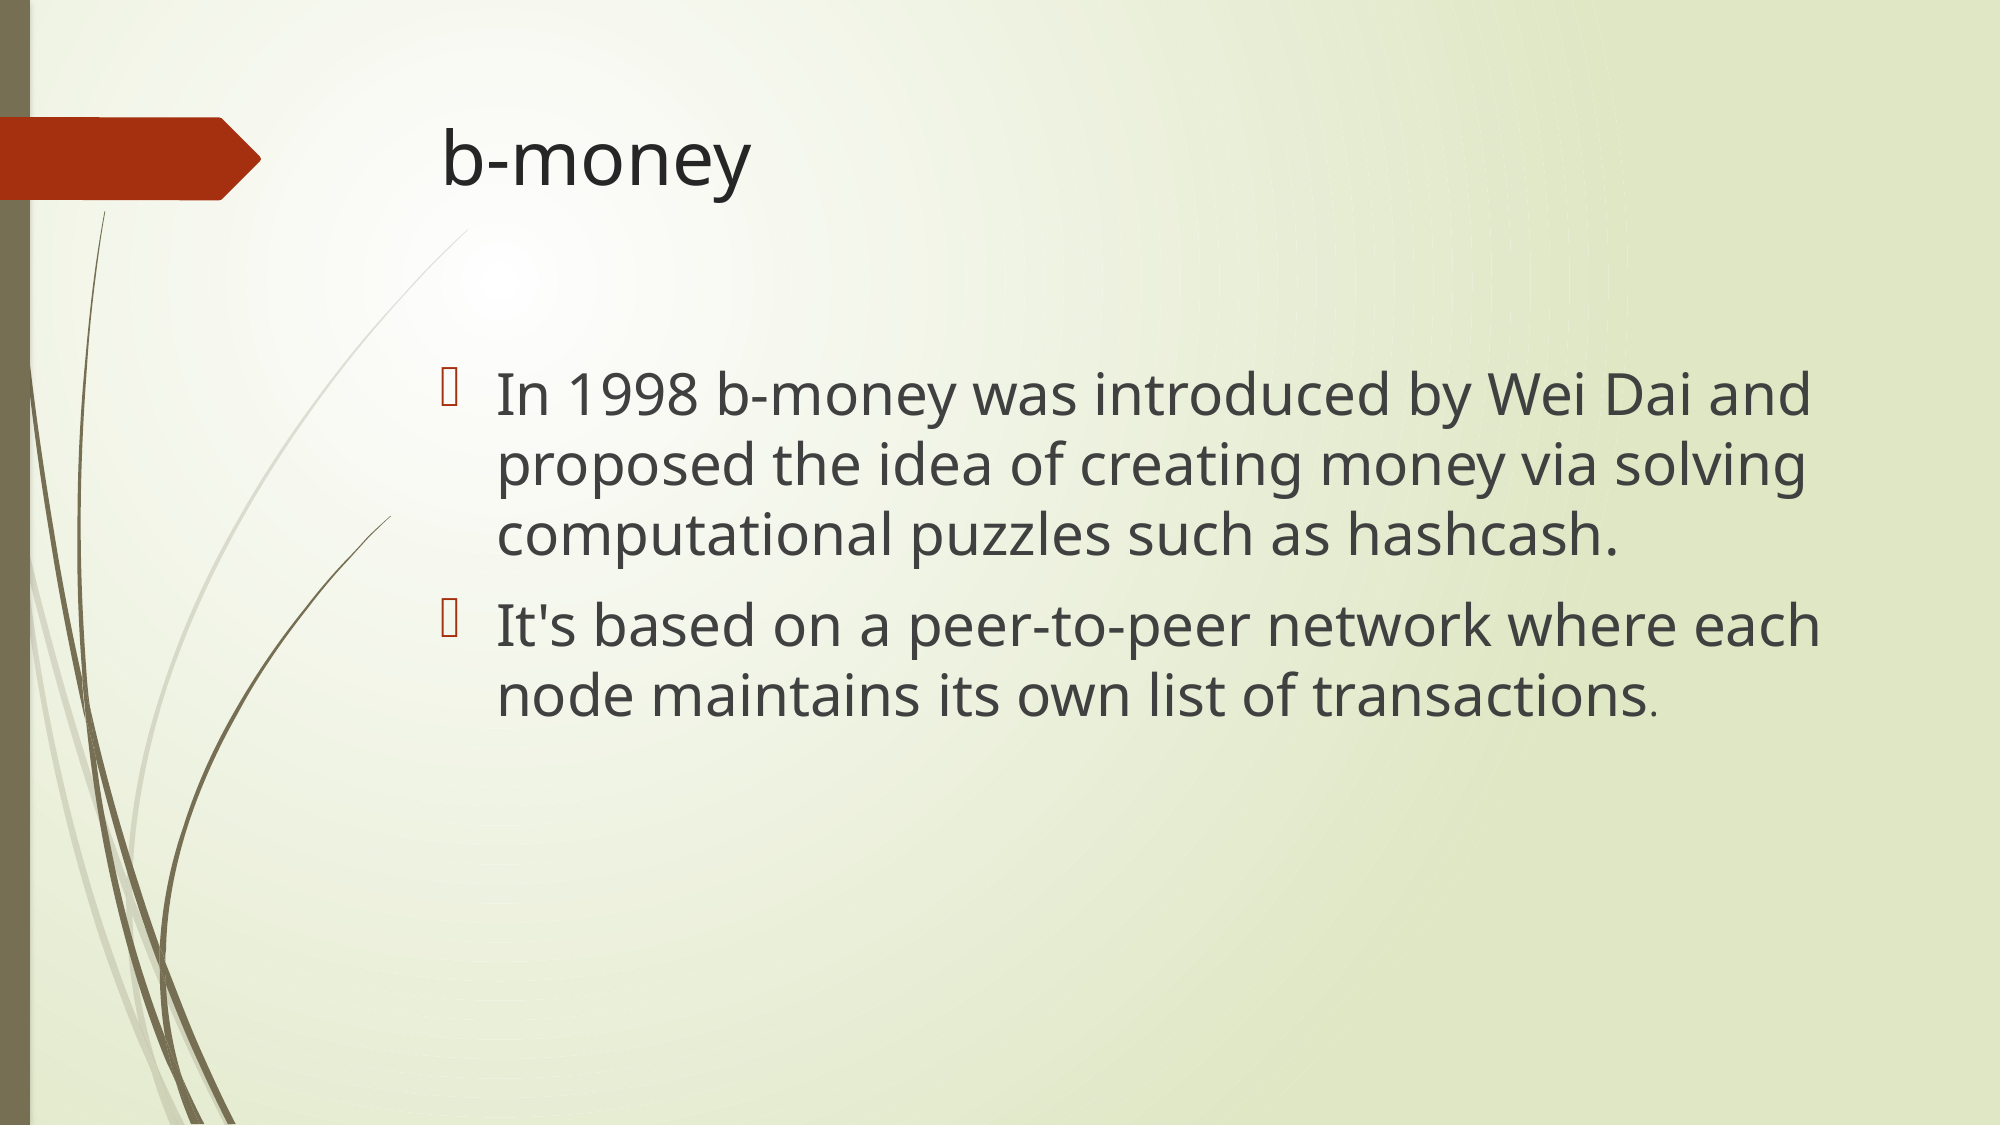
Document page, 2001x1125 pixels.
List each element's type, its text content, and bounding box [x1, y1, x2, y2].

list In 1998 b-money was introduced by Wei Dai and proposed the idea of creating money via solving computational puzzles such as hashcash. It's based on a peer-to-peer network where each node maintains its own list of transactions. [424, 350, 1888, 970]
title b-money [425, 102, 1888, 313]
